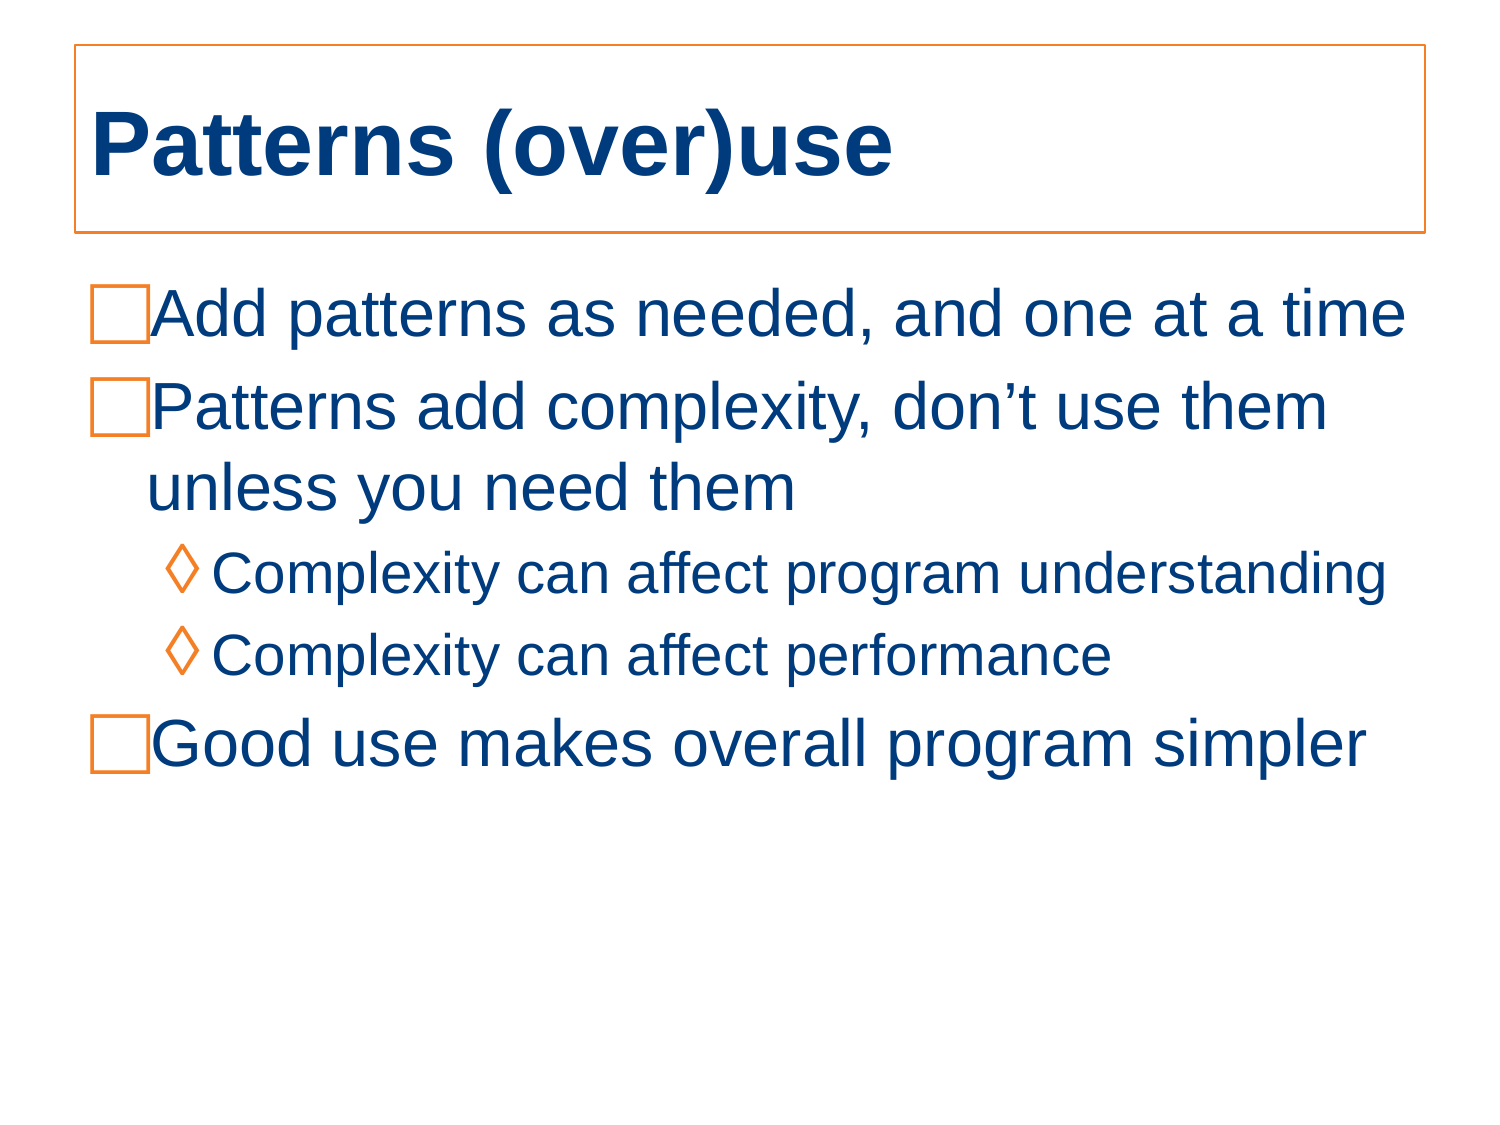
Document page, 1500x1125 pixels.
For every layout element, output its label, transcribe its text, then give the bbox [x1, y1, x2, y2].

title Patterns (over)use [74, 44, 1426, 234]
list Add patterns as needed, and one at a time Patterns add complexity, don’t use them unless you need them Complexity can affect program understanding Complexity can affect performance Good use makes overall program simpler [75, 262, 1425, 1038]
